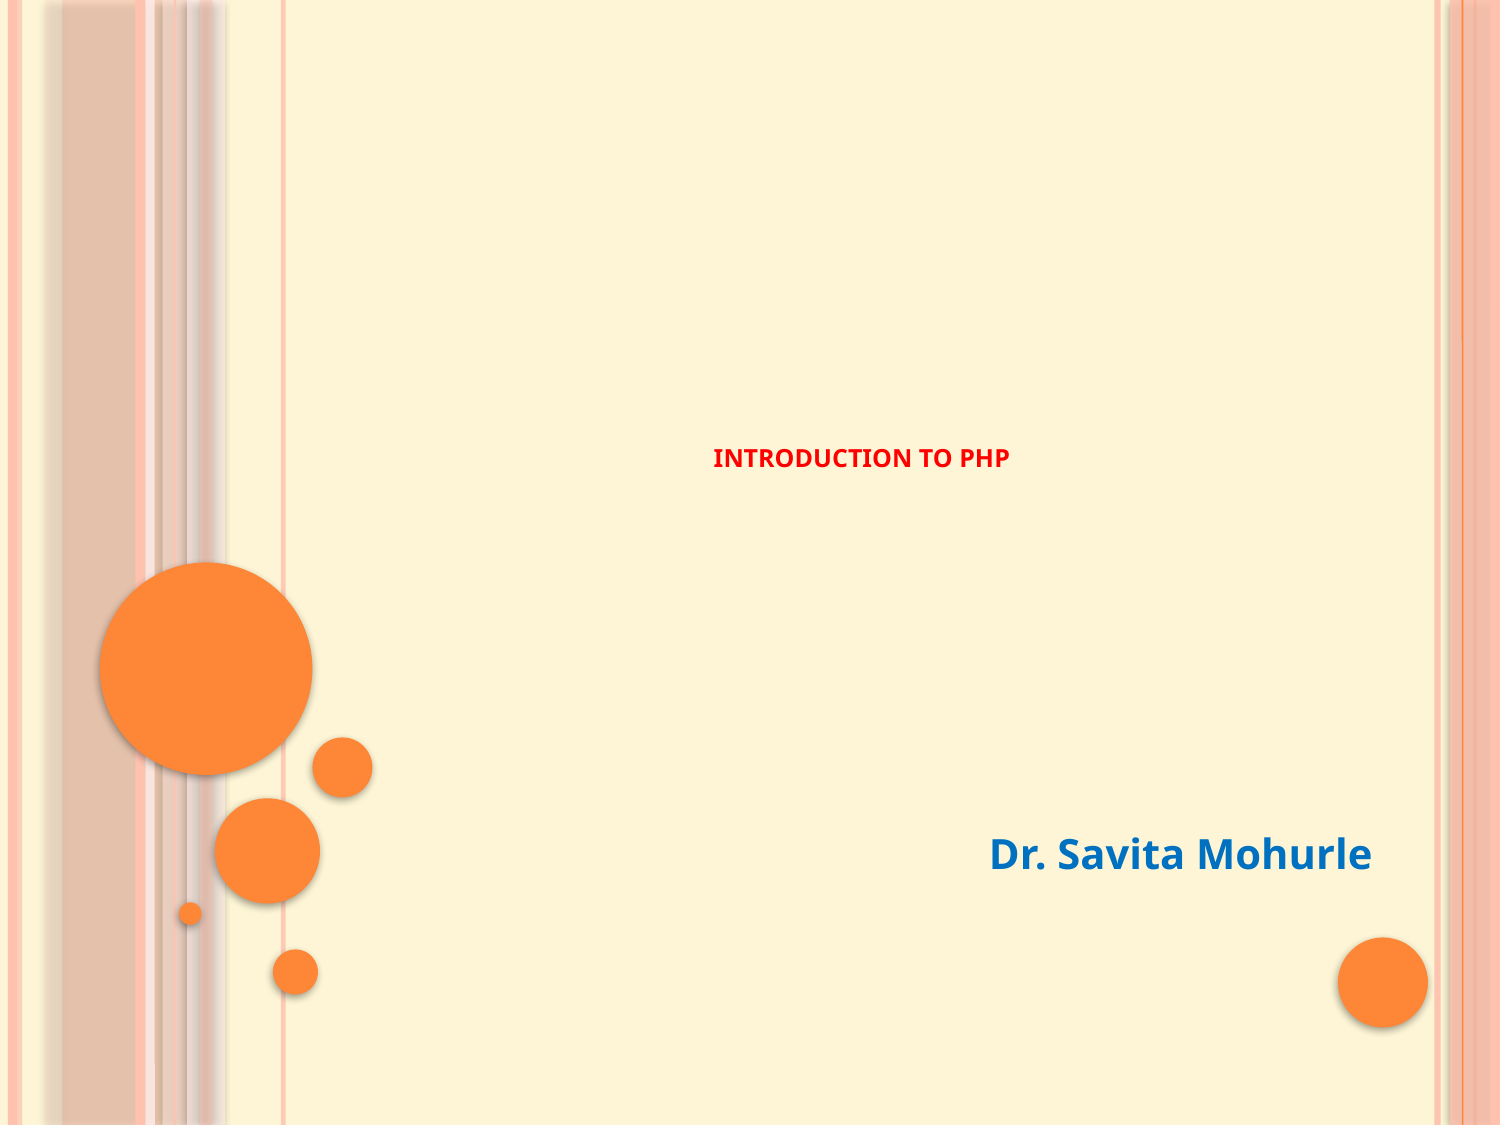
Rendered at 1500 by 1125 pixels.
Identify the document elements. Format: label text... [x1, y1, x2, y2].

subtitle Dr. Savita Mohurle [891, 820, 1388, 894]
title Introduction to php [454, 373, 1270, 480]
